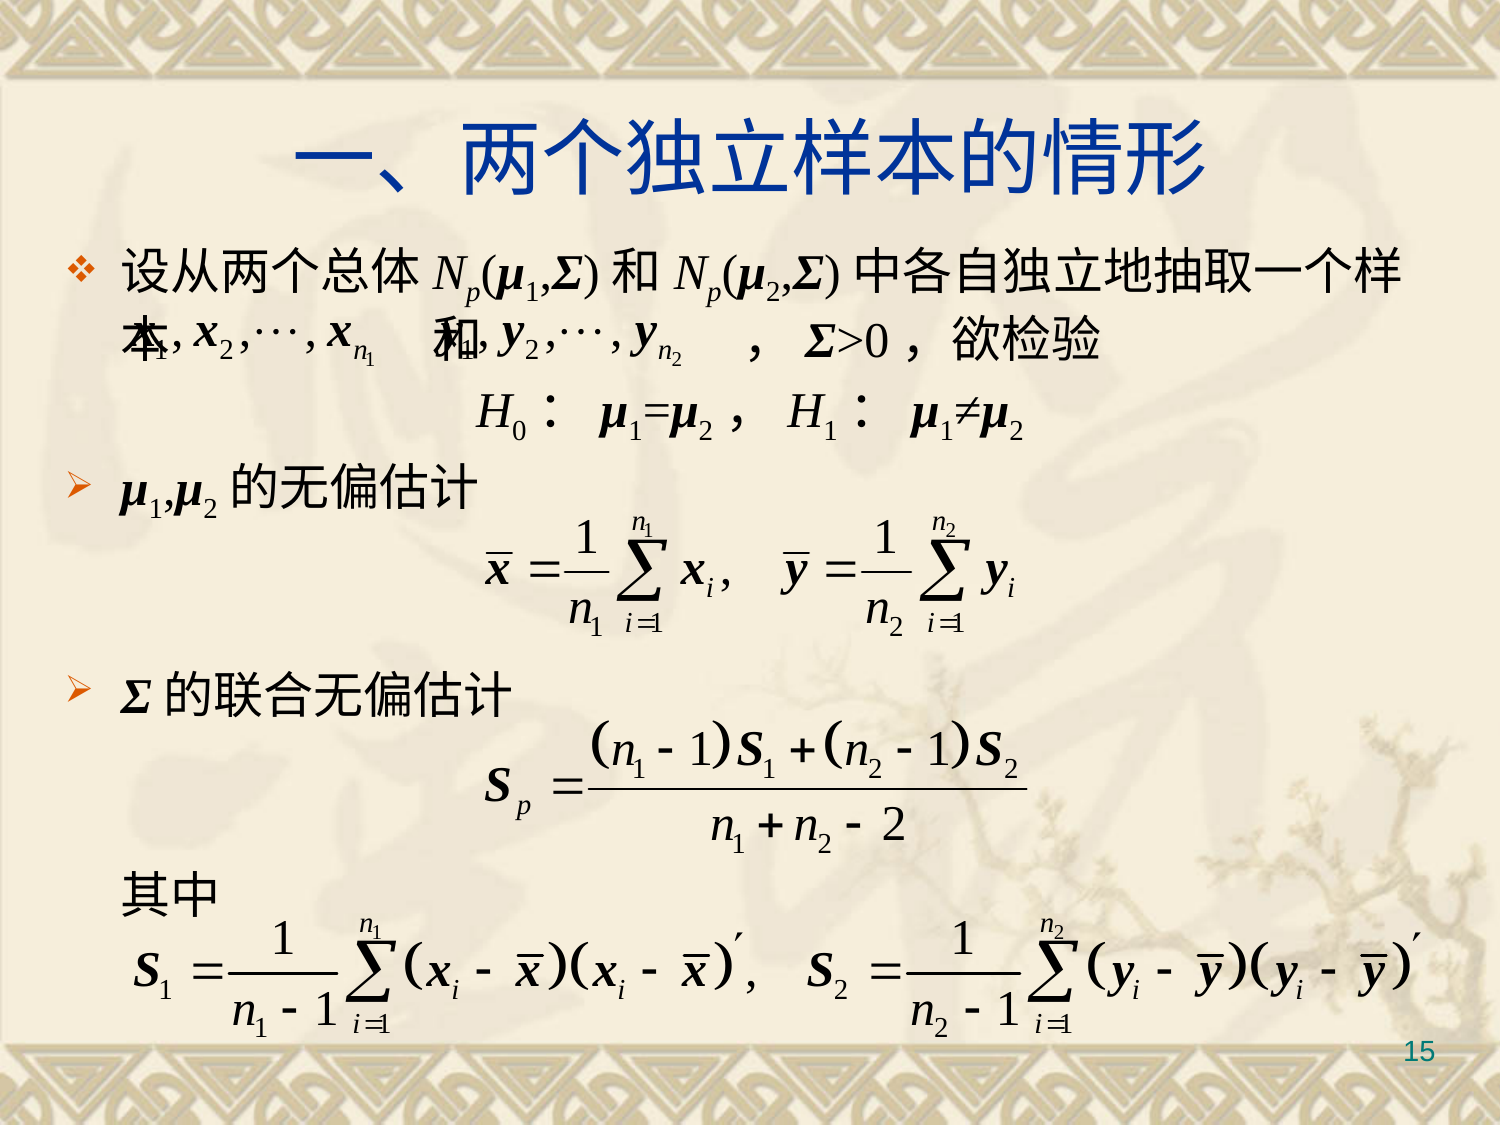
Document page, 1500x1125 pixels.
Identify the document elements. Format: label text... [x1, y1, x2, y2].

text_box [430, 302, 690, 372]
picture [0, 1, 1500, 1125]
list 设从两个总体Np(μ1,Σ)和Np(μ2,Σ)中各自独立地抽取一个样本 和 ，Σ>0，欲检验 H0：μ1=μ2，H1：μ1≠μ2 μ1,μ2的无偏估计 Σ的联合无偏估计 其中 [49, 231, 1451, 1001]
slide_number 15 [1074, 1024, 1451, 1103]
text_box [123, 302, 381, 372]
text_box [478, 503, 1025, 642]
title 一、两个独立样本的情形 [49, 90, 1451, 220]
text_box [128, 904, 1427, 1043]
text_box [478, 717, 1033, 858]
